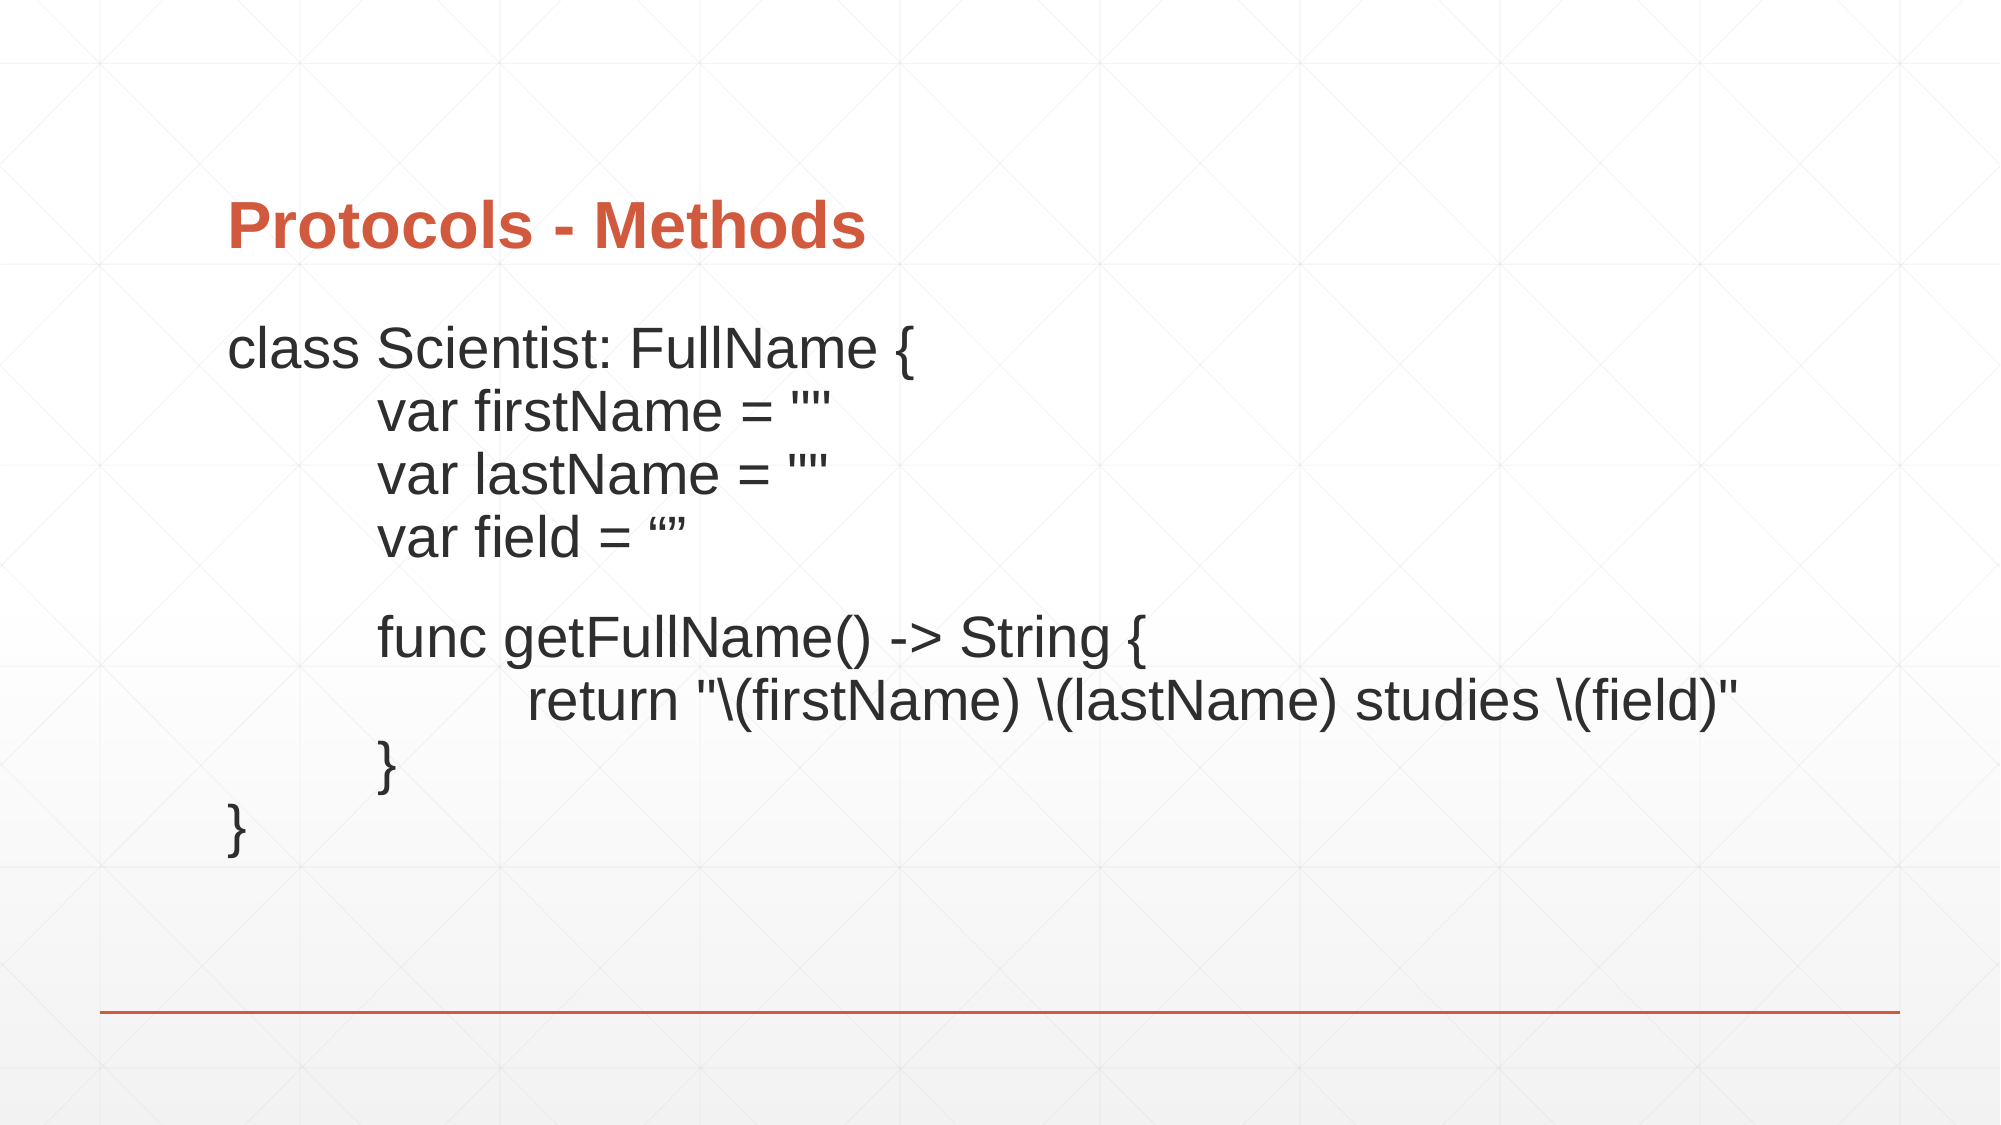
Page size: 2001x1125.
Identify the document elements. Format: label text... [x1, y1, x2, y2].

title Protocols - Methods [212, 82, 1788, 271]
text_box [540, 627, 572, 688]
text_box class Scientist: FullName { var firstName = "" var lastName = "" var field = “” func getFullName() -> String { return "\(firstName) \(lastName) studies \(field)" } } [212, 310, 1863, 936]
